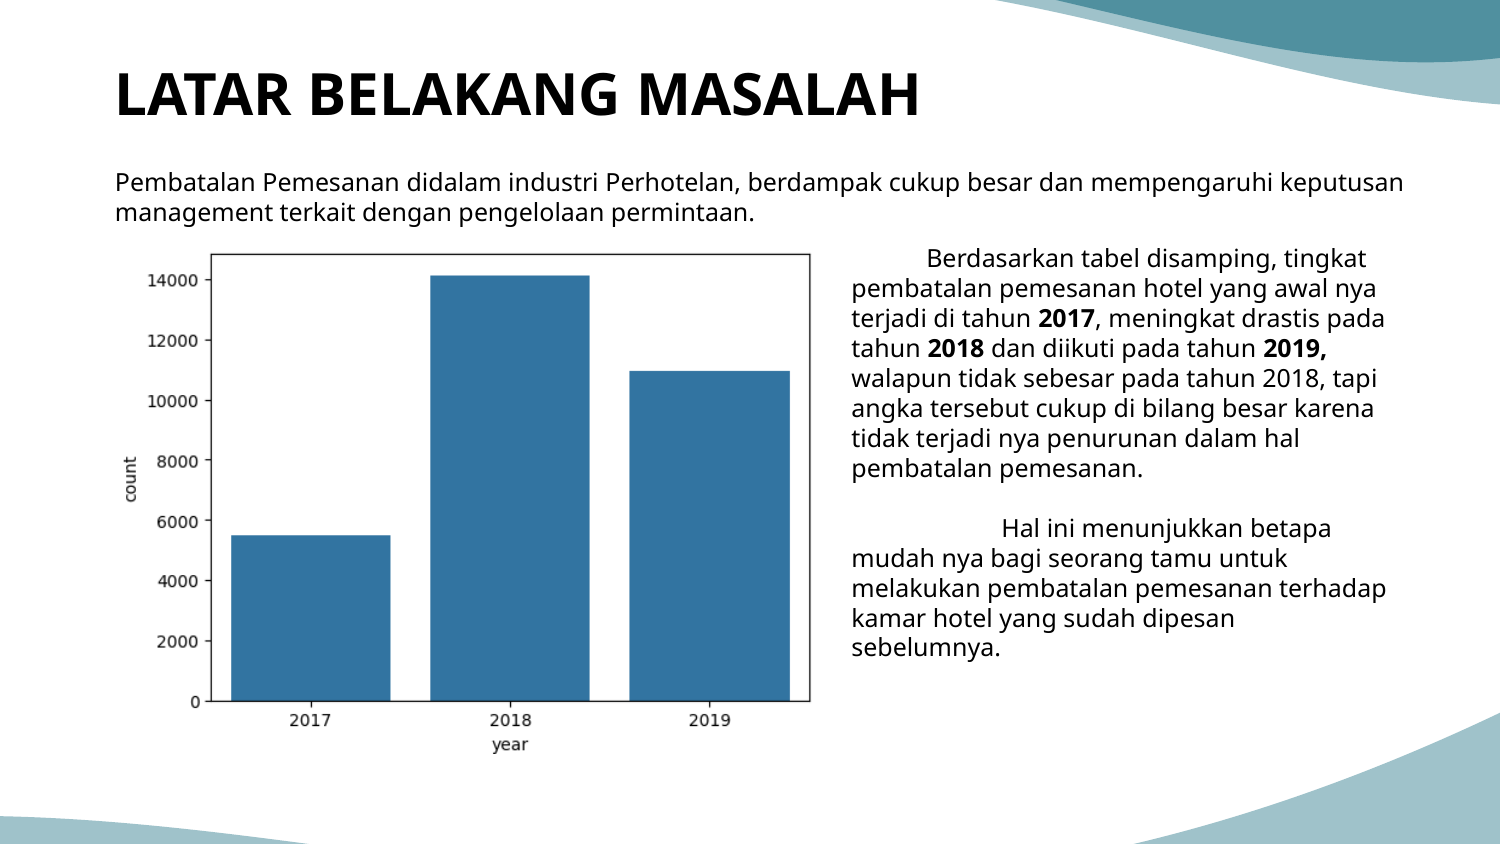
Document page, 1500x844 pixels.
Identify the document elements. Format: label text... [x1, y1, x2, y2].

text_box Berdasarkan tabel disamping, tingkat pembatalan pemesanan hotel yang awal nya terjadi di tahun 2017, meningkat drastis pada tahun 2018 dan diikuti pada tahun 2019, walapun tidak sebesar pada tahun 2018, tapi angka tersebut cukup di bilang besar karena tidak terjadi nya penurunan dalam hal pembatalan pemesanan. Hal ini menunjukkan betapa mudah nya bagi seorang tamu untuk melakukan pembatalan pemesanan terhadap kamar hotel yang sudah dipesan sebelumnya. [836, 227, 1405, 767]
title LATAR BELAKANG MASALAH [99, 42, 1364, 140]
picture [113, 243, 819, 754]
list Pembatalan Pemesanan didalam industri Perhotelan, berdampak cukup besar dan mempengaruhi keputusan management terkait dengan pengelolaan permintaan. [99, 151, 1433, 785]
